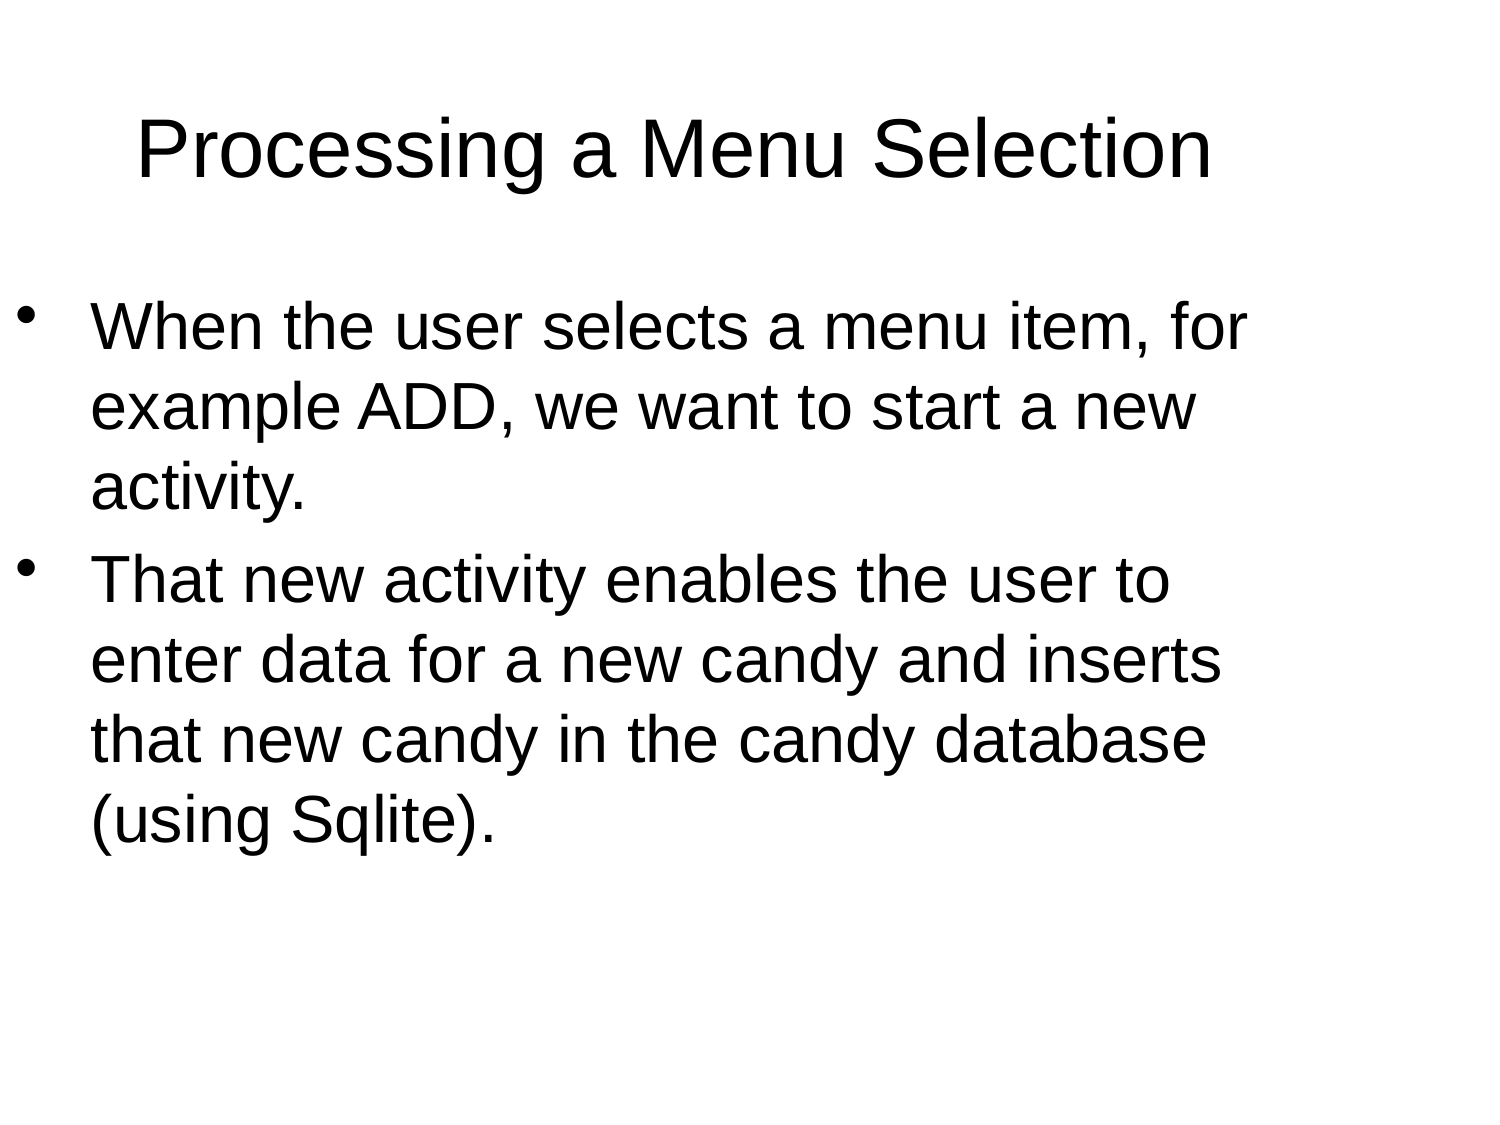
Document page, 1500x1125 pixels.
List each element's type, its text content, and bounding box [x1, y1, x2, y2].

list When the user selects a menu item, for example ADD, we want to start a new activity. That new activity enables the user to enter data for a new candy and inserts that new candy in the candy database (using Sqlite). [0, 275, 1350, 950]
title Processing a Menu Selection [0, 50, 1350, 238]
